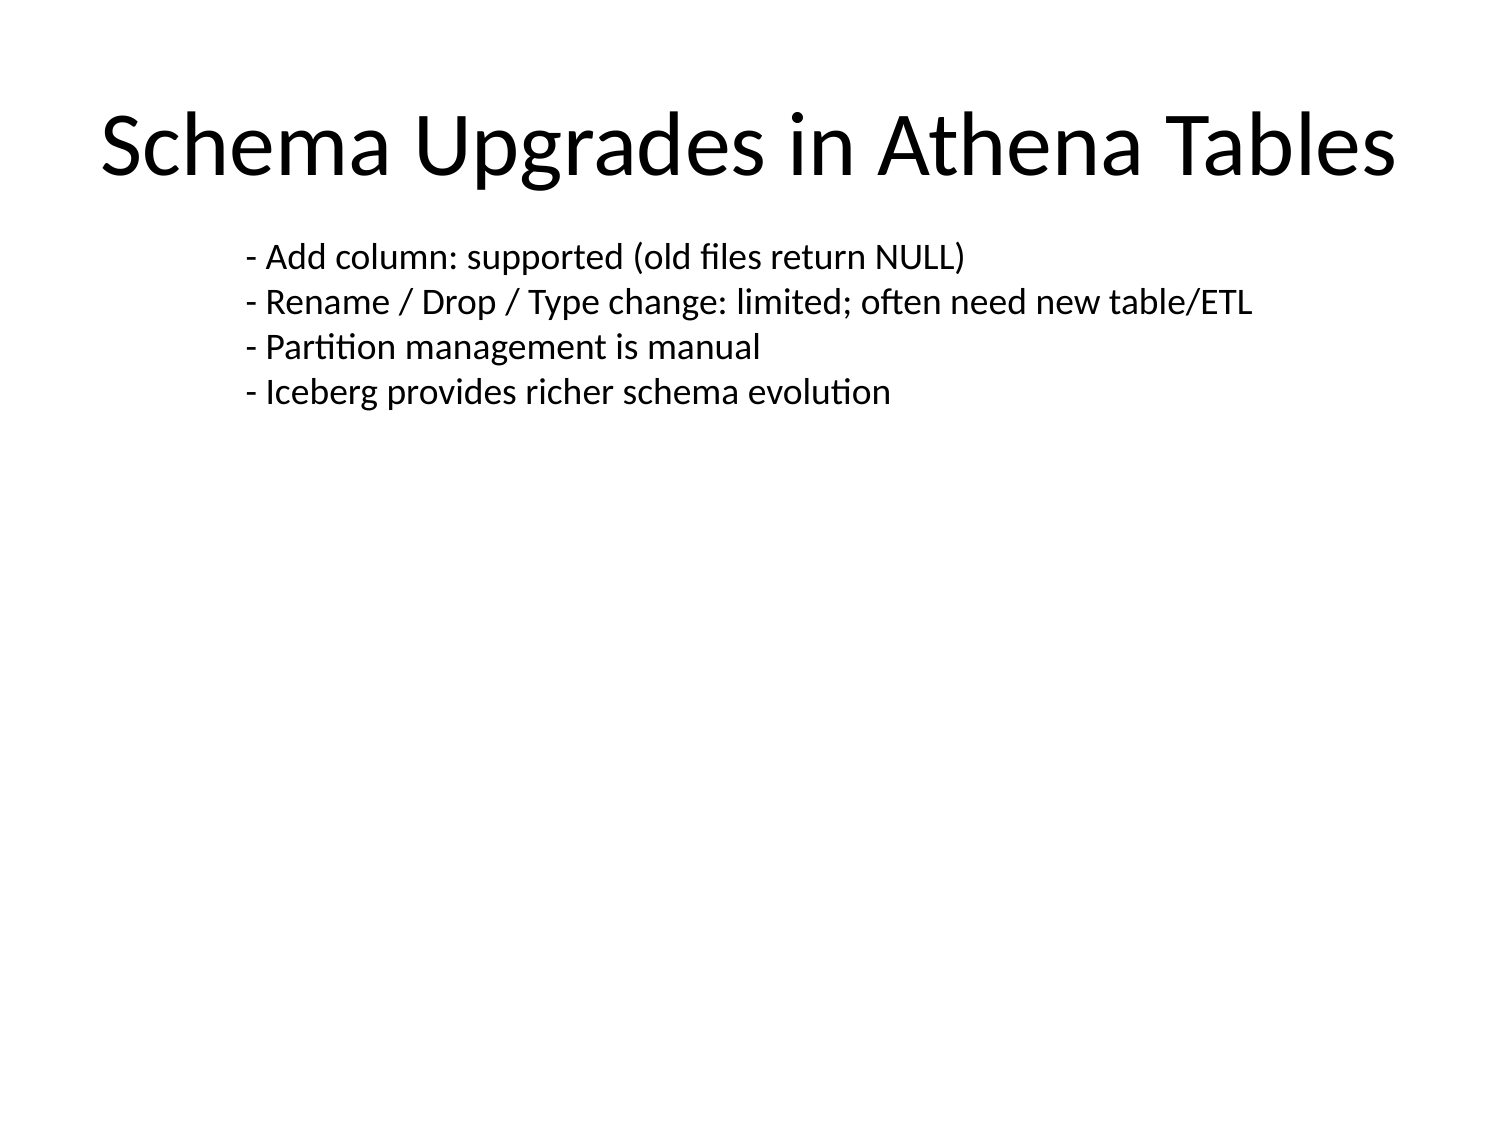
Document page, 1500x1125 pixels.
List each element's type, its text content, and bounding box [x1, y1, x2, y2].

title Schema Upgrades in Athena Tables [75, 45, 1425, 233]
text_box - Add column: supported (old files return NULL) - Rename / Drop / Type change: limited; often need new table/ETL - Partition management is manual - Iceberg provides richer schema evolution [230, 224, 1269, 420]
